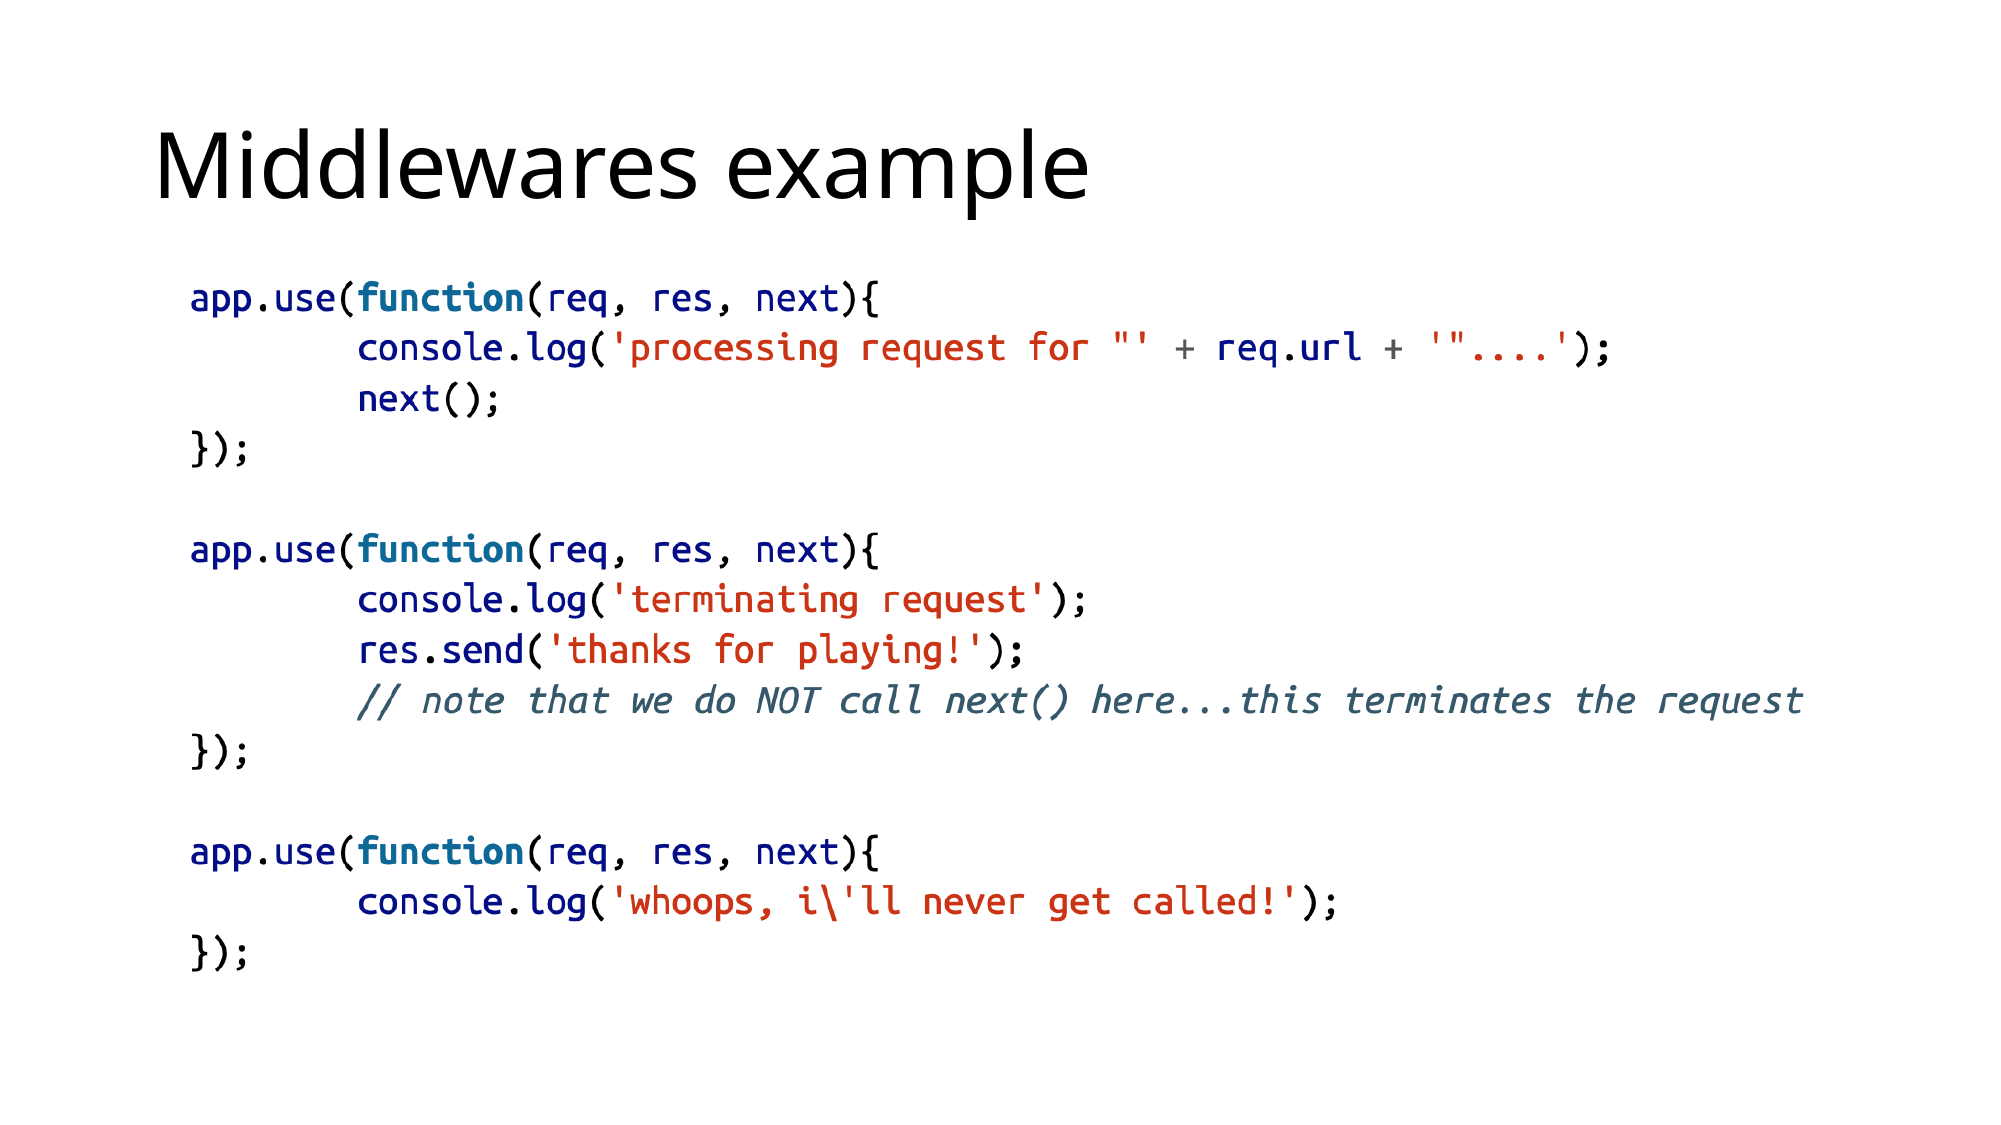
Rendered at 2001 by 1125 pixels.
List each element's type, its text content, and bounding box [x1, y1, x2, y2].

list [184, 277, 1815, 992]
title Middlewares example [137, 59, 1863, 278]
